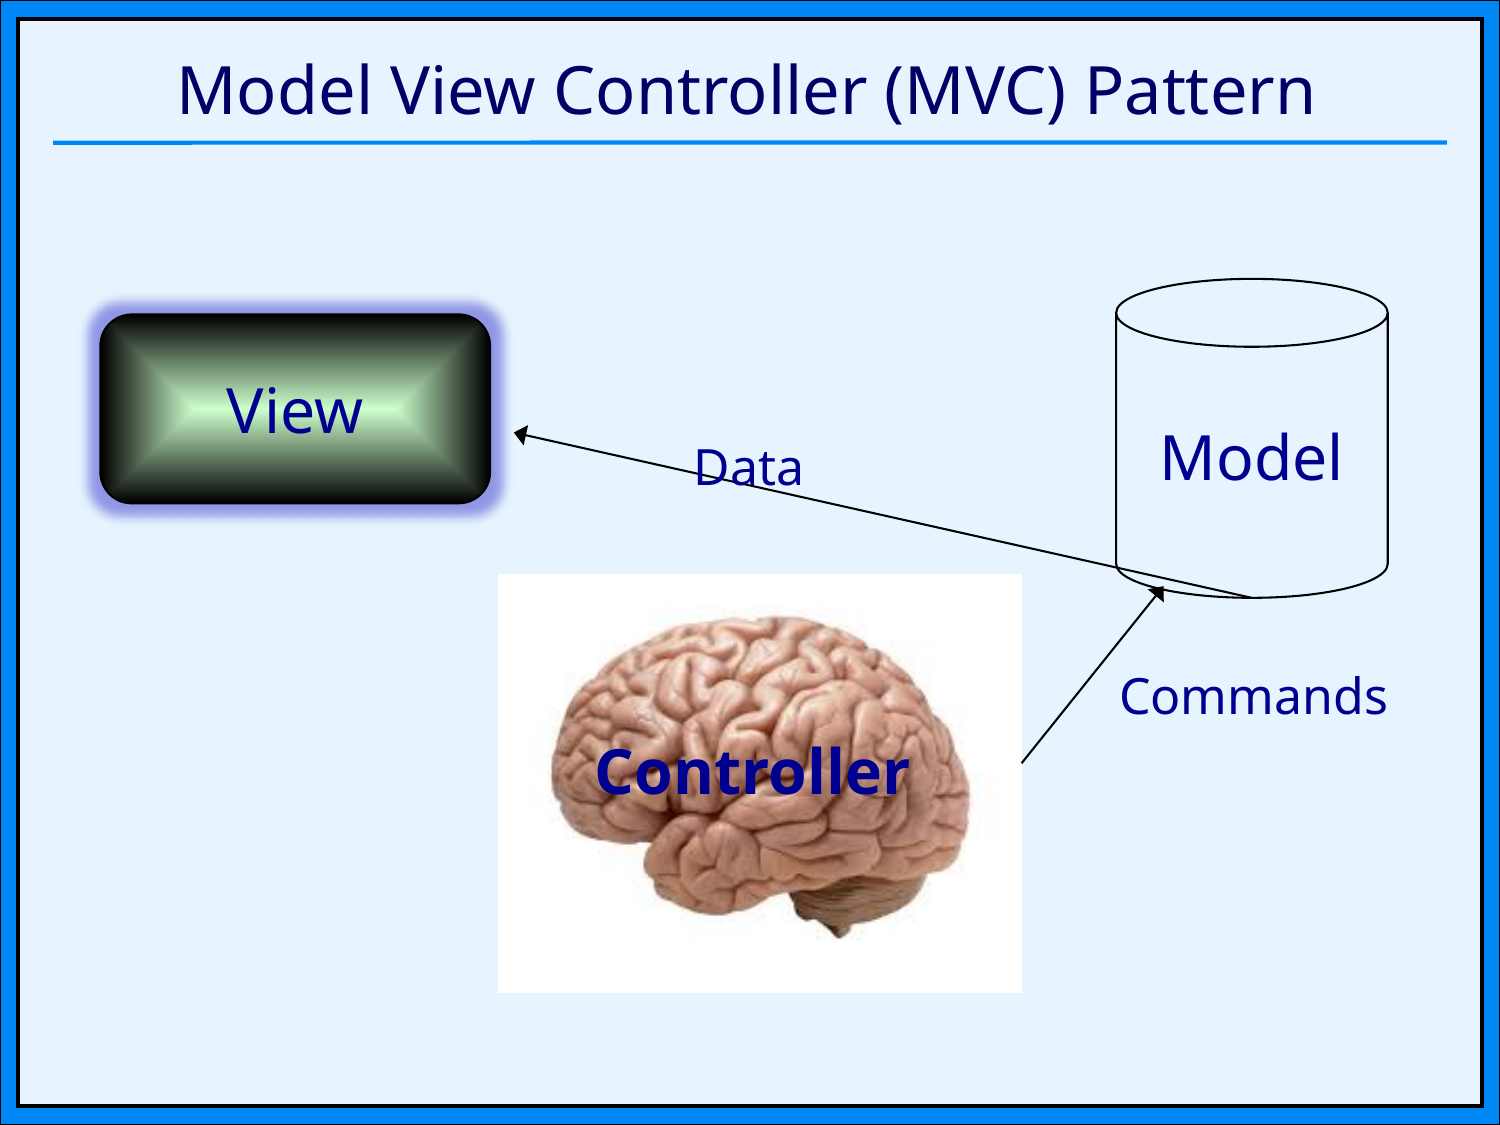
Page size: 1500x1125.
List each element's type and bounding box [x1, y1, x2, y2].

text_box [513, 432, 1117, 439]
text_box [0, 0, 1500, 1125]
text_box [1021, 585, 1164, 764]
text_box [498, 573, 1022, 994]
text_box [17, 18, 1483, 1107]
